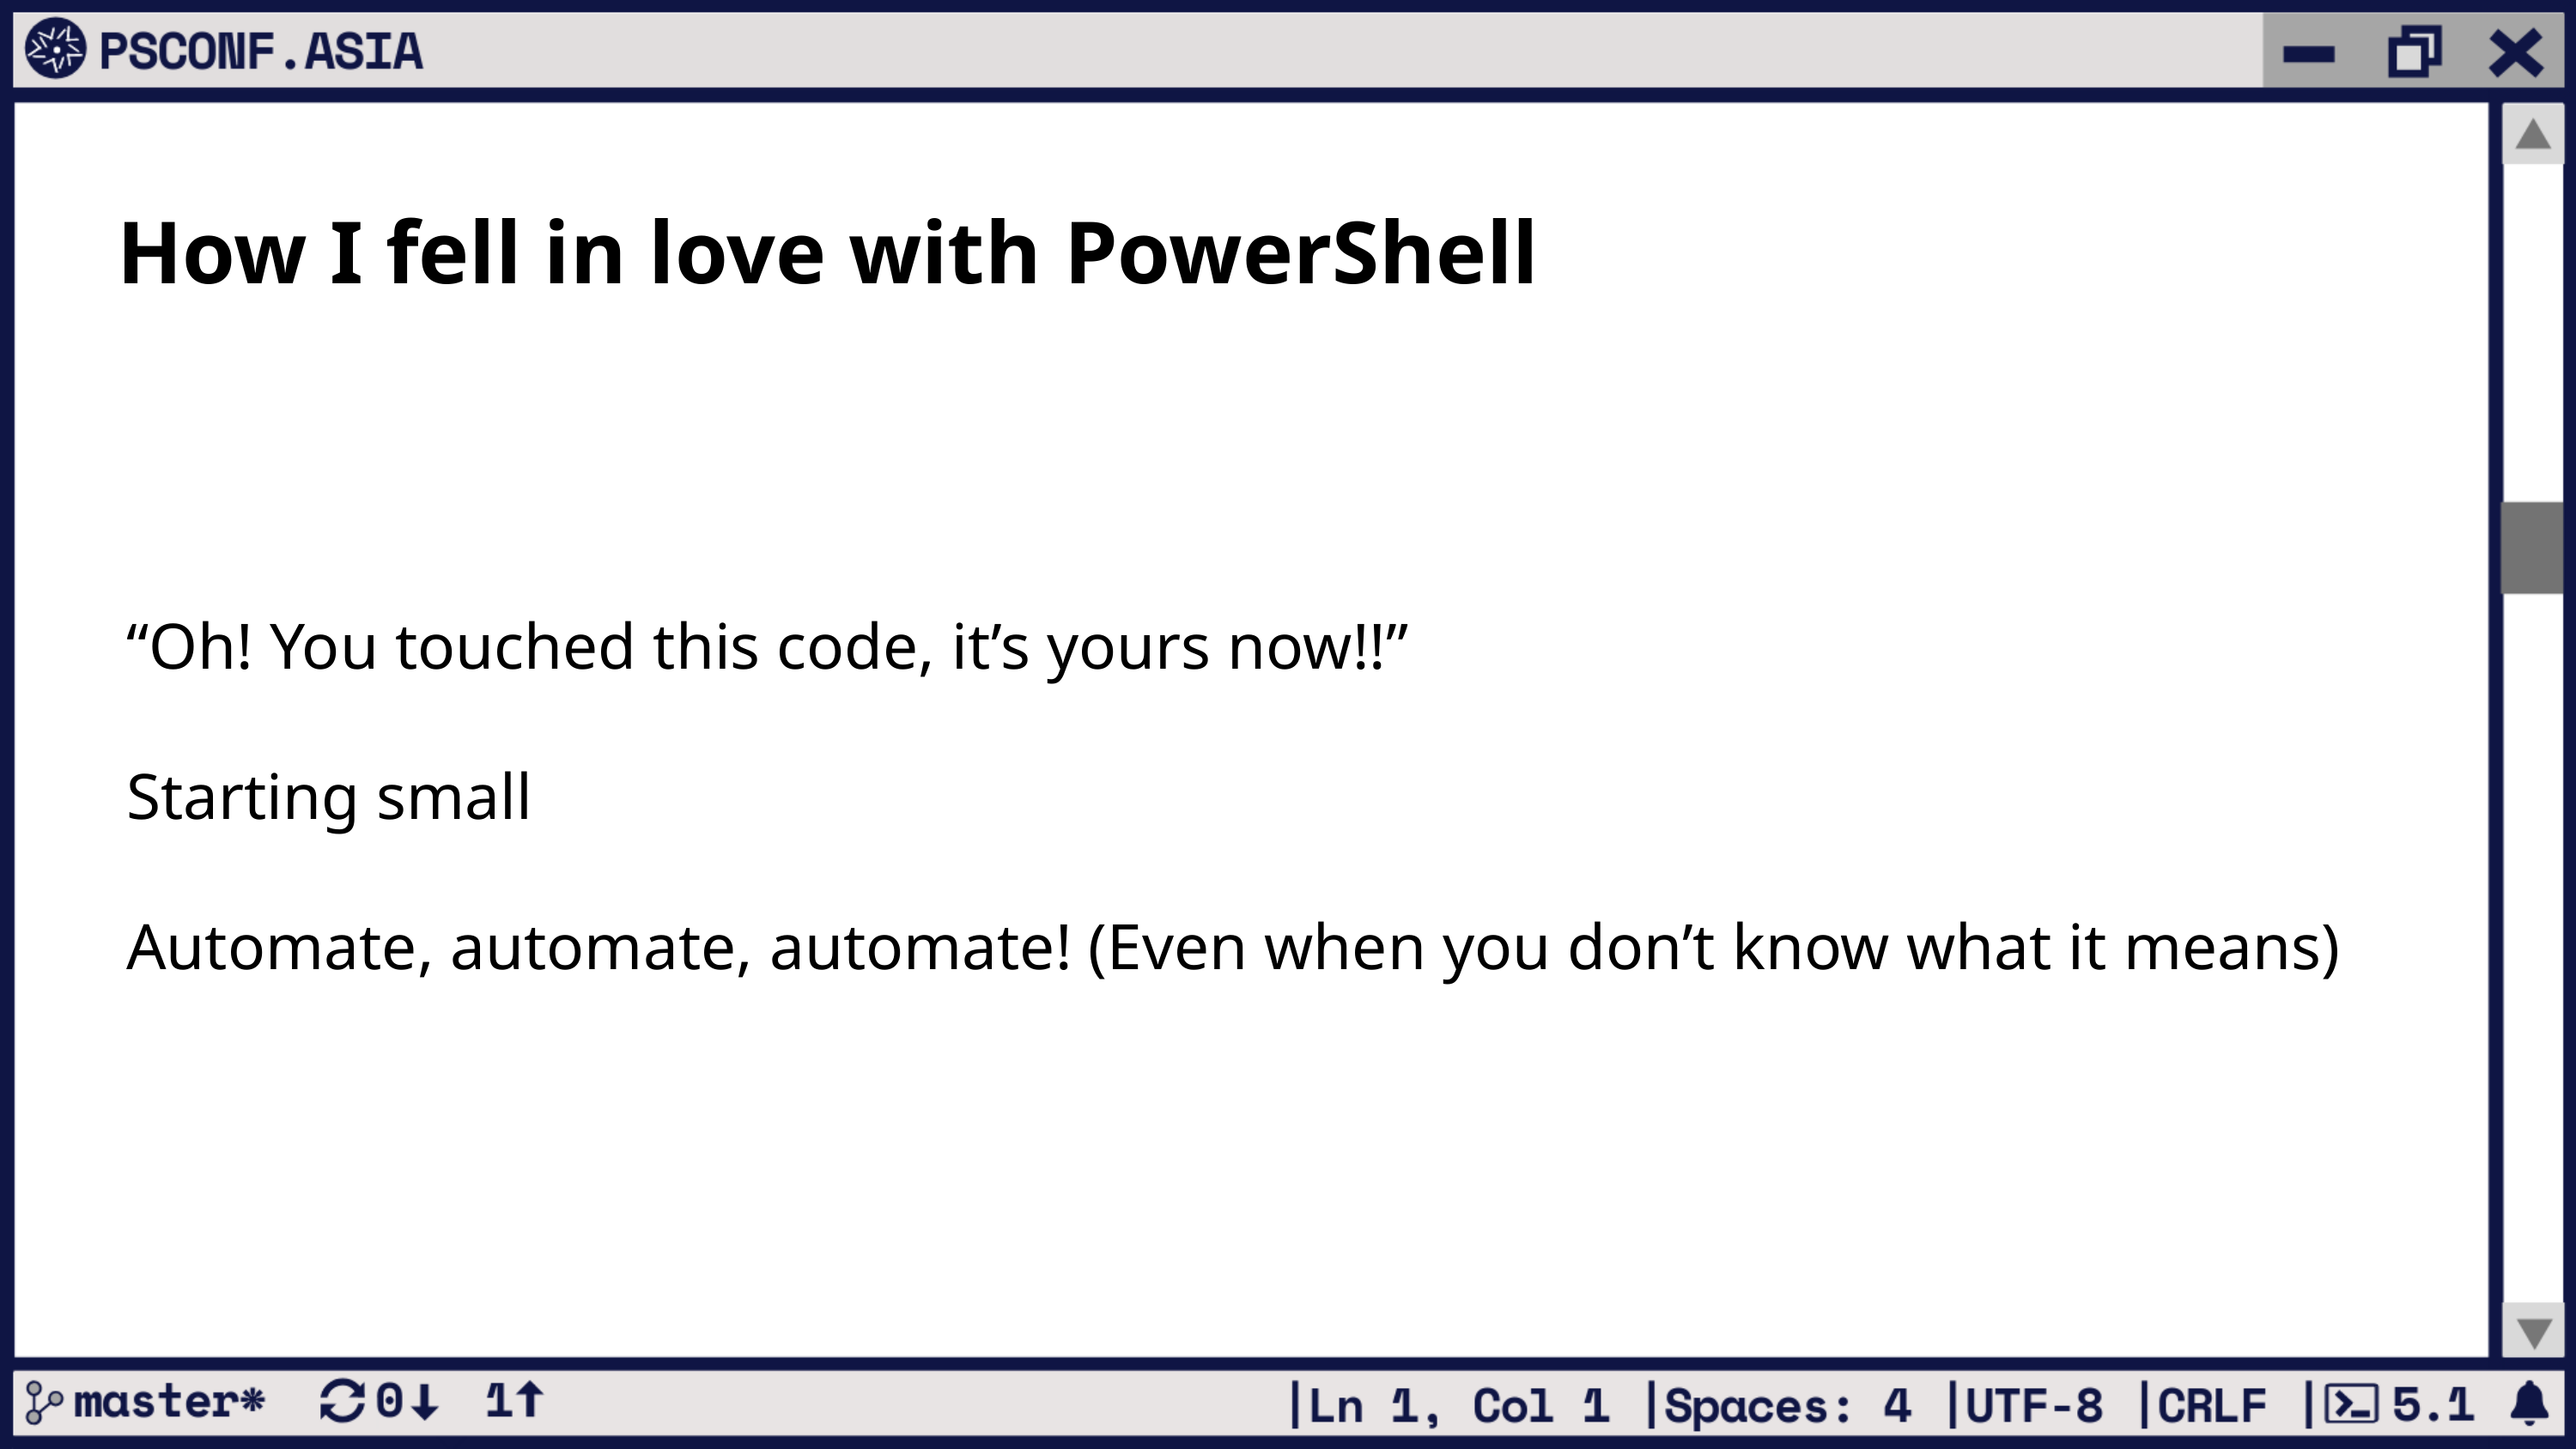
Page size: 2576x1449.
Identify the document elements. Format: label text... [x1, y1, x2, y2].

text_box “Oh! You touched this code, it’s yours now!!” Starting small Automate, automate, automate! (Even when you don’t know what it means) [113, 443, 2415, 1283]
picture [0, 0, 2576, 1449]
text_box How I fell in love with PowerShell [104, 185, 1822, 385]
